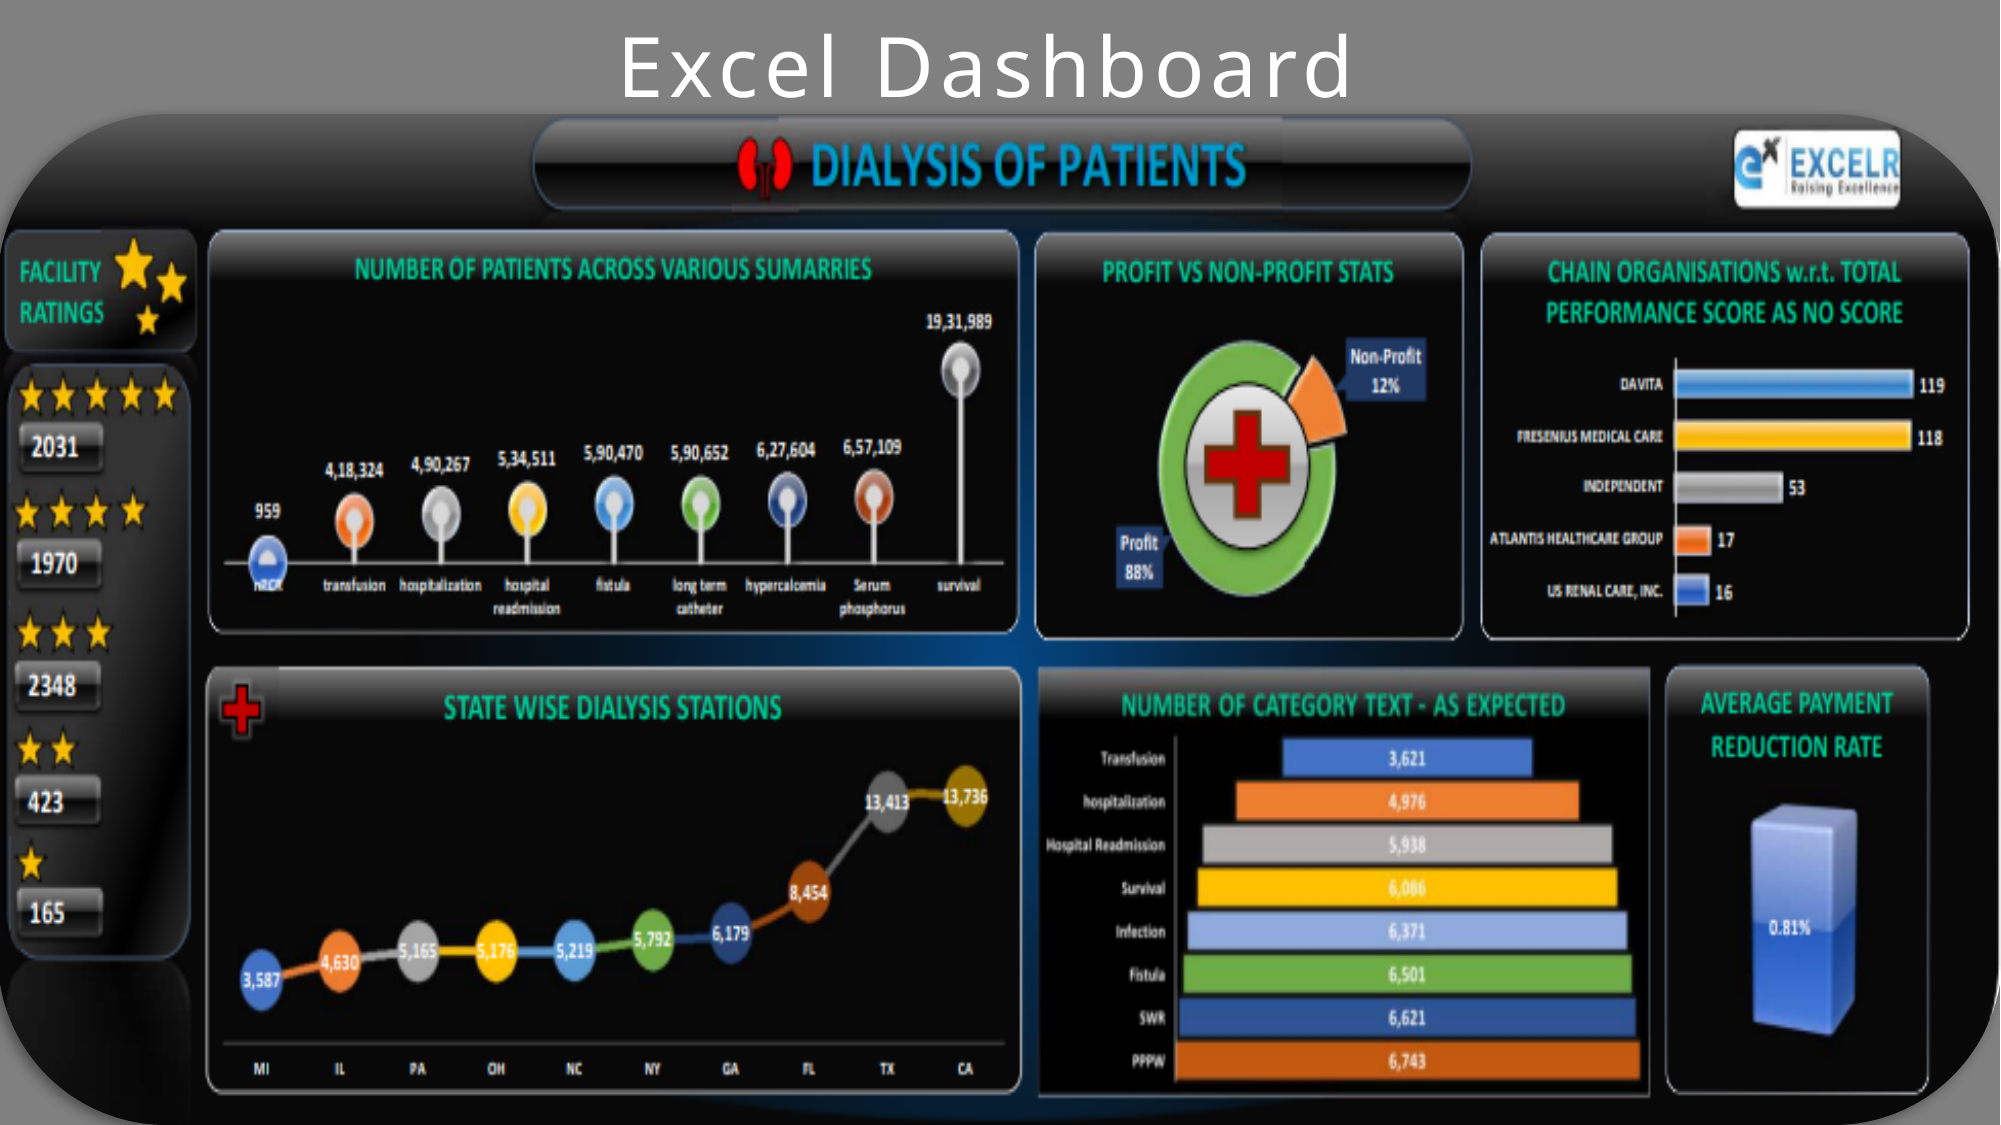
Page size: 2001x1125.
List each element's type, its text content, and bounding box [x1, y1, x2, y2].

picture [0, 114, 2001, 1125]
text_box Excel Dashboard [550, 6, 1422, 109]
